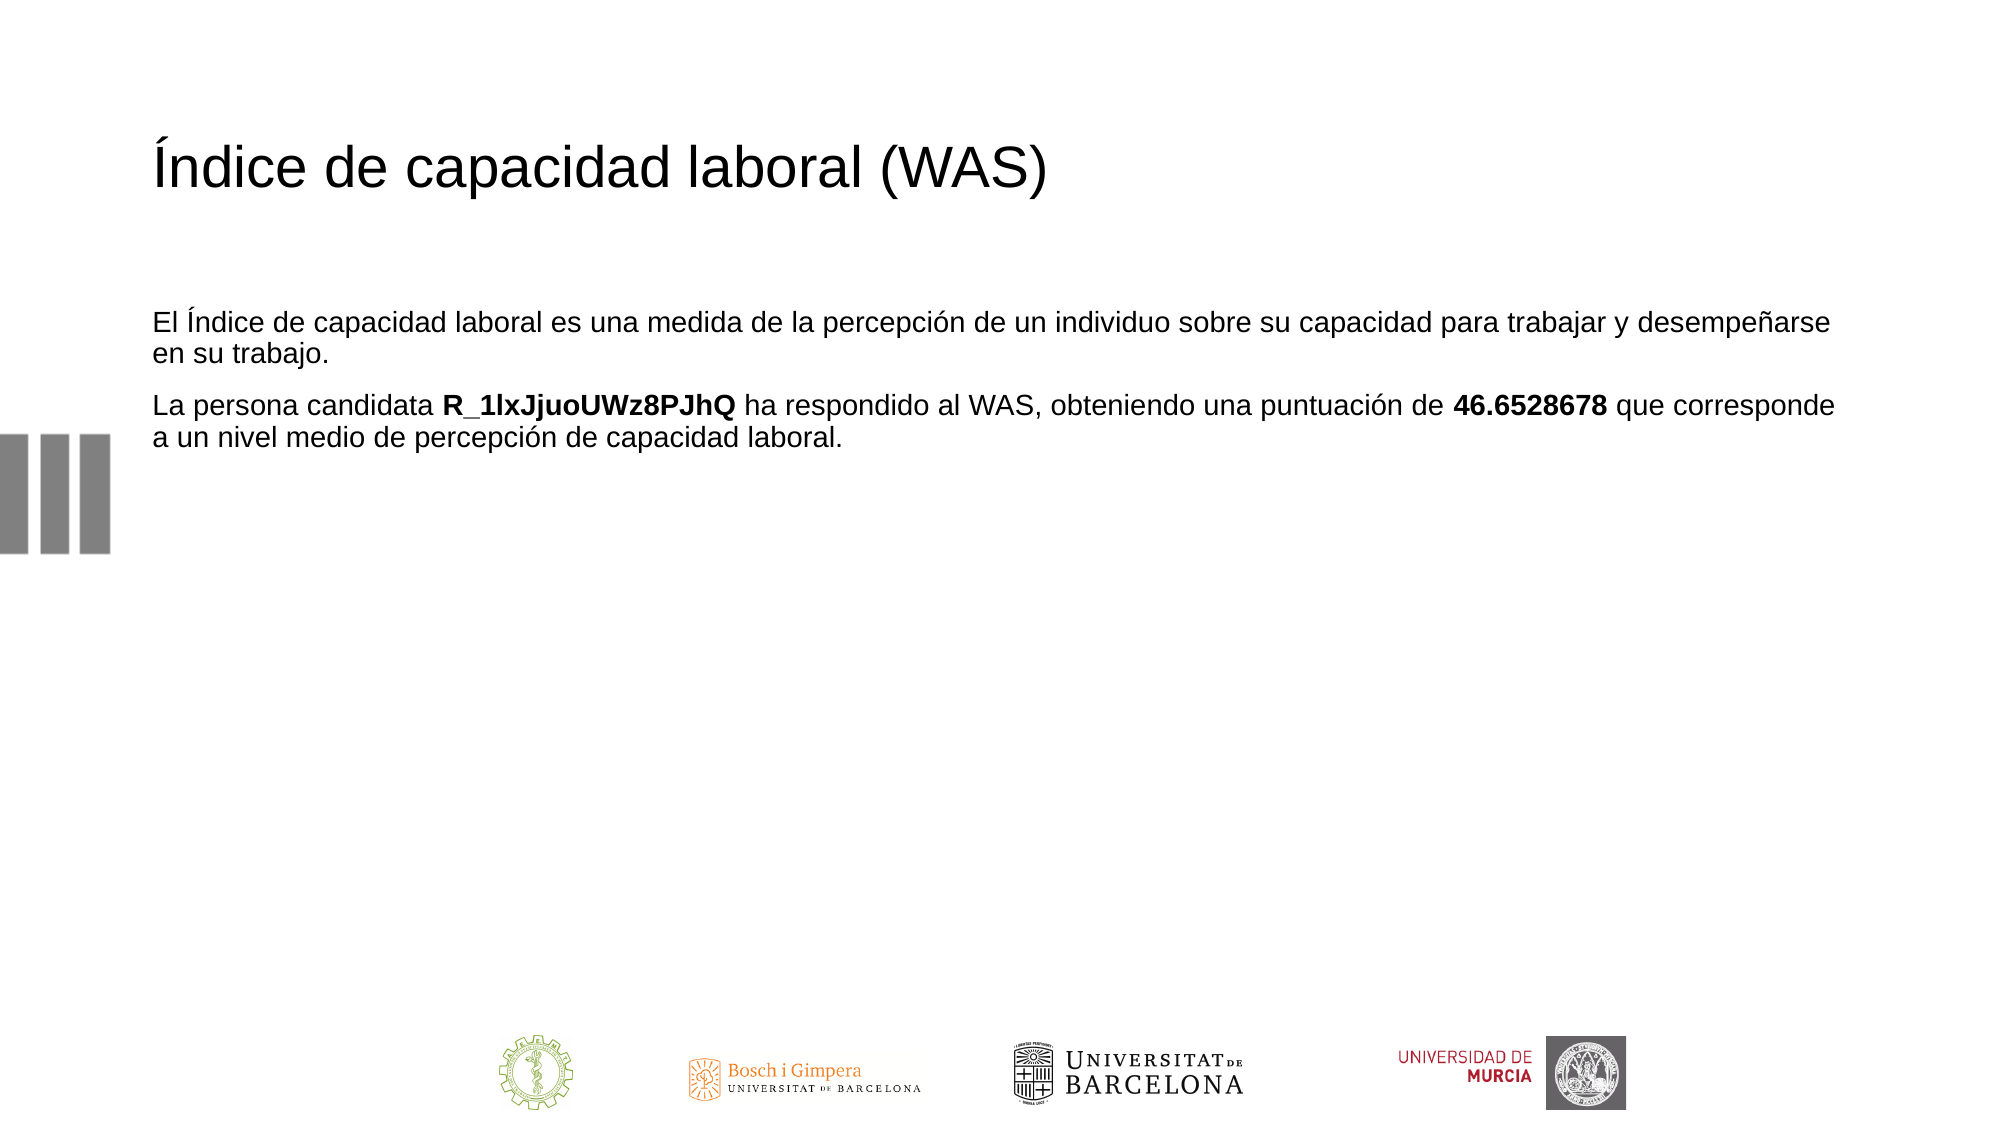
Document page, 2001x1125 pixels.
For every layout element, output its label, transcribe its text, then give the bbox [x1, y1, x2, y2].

list El Índice de capacidad laboral es una medida de la percepción de un individuo sobre su capacidad para trabajar y desempeñarse en su trabajo. La persona candidata R_1lxJjuoUWz8PJhQ ha respondido al WAS, obteniendo una puntuación de 46.6528678 que corresponde a un nivel medio de percepción de capacidad laboral. [137, 299, 1863, 1014]
picture [499, 1035, 573, 1110]
picture [1014, 1042, 1243, 1105]
title Índice de capacidad laboral (WAS) [137, 59, 1863, 278]
picture [684, 1031, 926, 1125]
picture [1331, 1036, 1627, 1110]
picture [0, 420, 123, 563]
